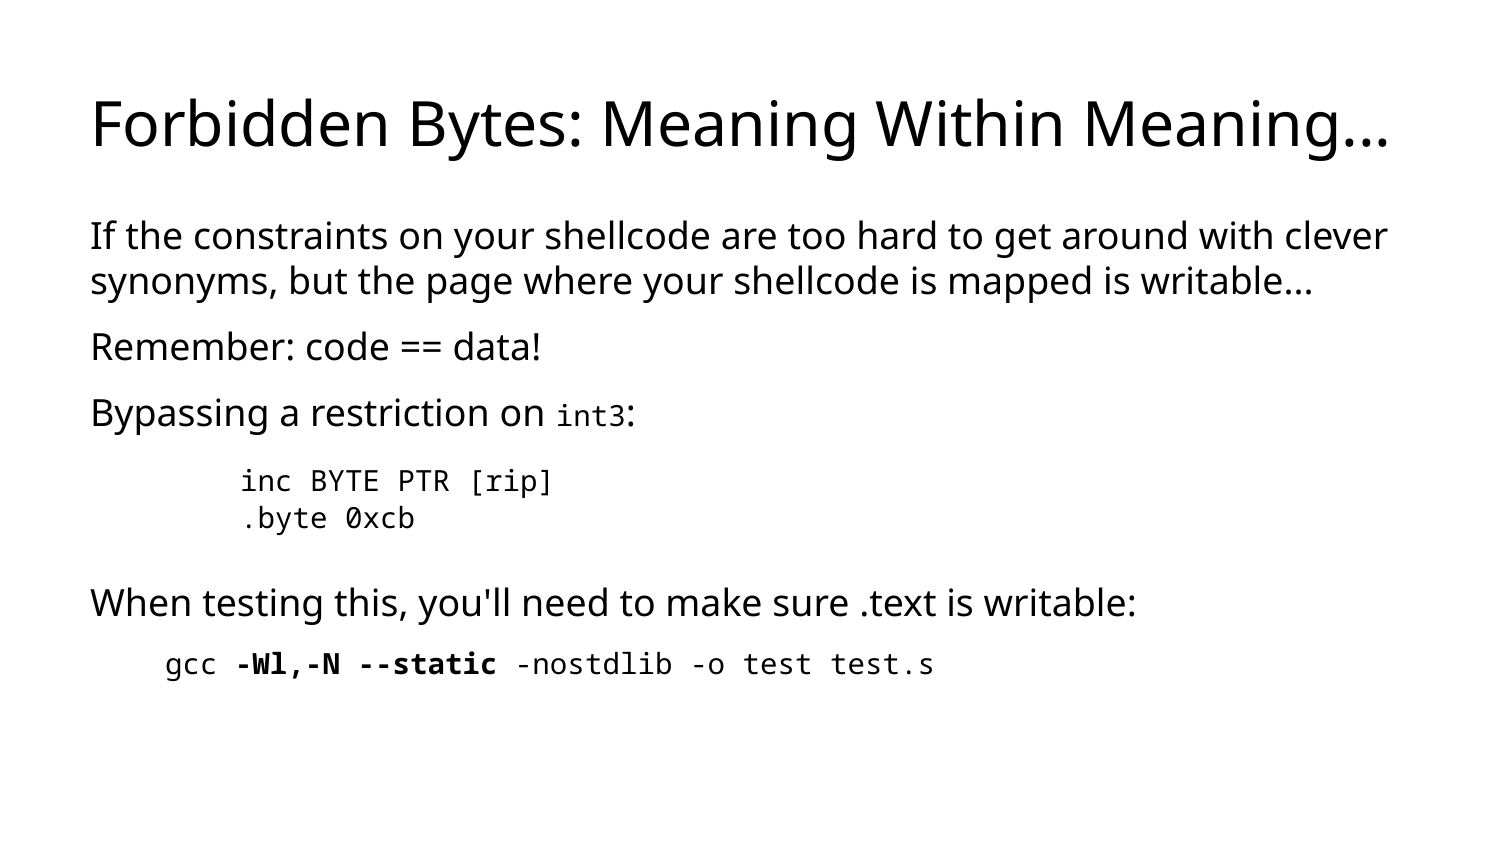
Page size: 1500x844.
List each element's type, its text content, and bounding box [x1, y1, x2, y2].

list If the constraints on your shellcode are too hard to get around with clever synonyms, but the page where your shellcode is mapped is writable... Remember: code == data! Bypassing a restriction on int3: inc BYTE PTR [rip] .byte 0xcb When testing this, you'll need to make sure .text is writable: gcc -Wl,-N --static -nostdlib -o test test.s [75, 196, 1425, 808]
title Forbidden Bytes: Meaning Within Meaning... [75, 33, 1425, 175]
